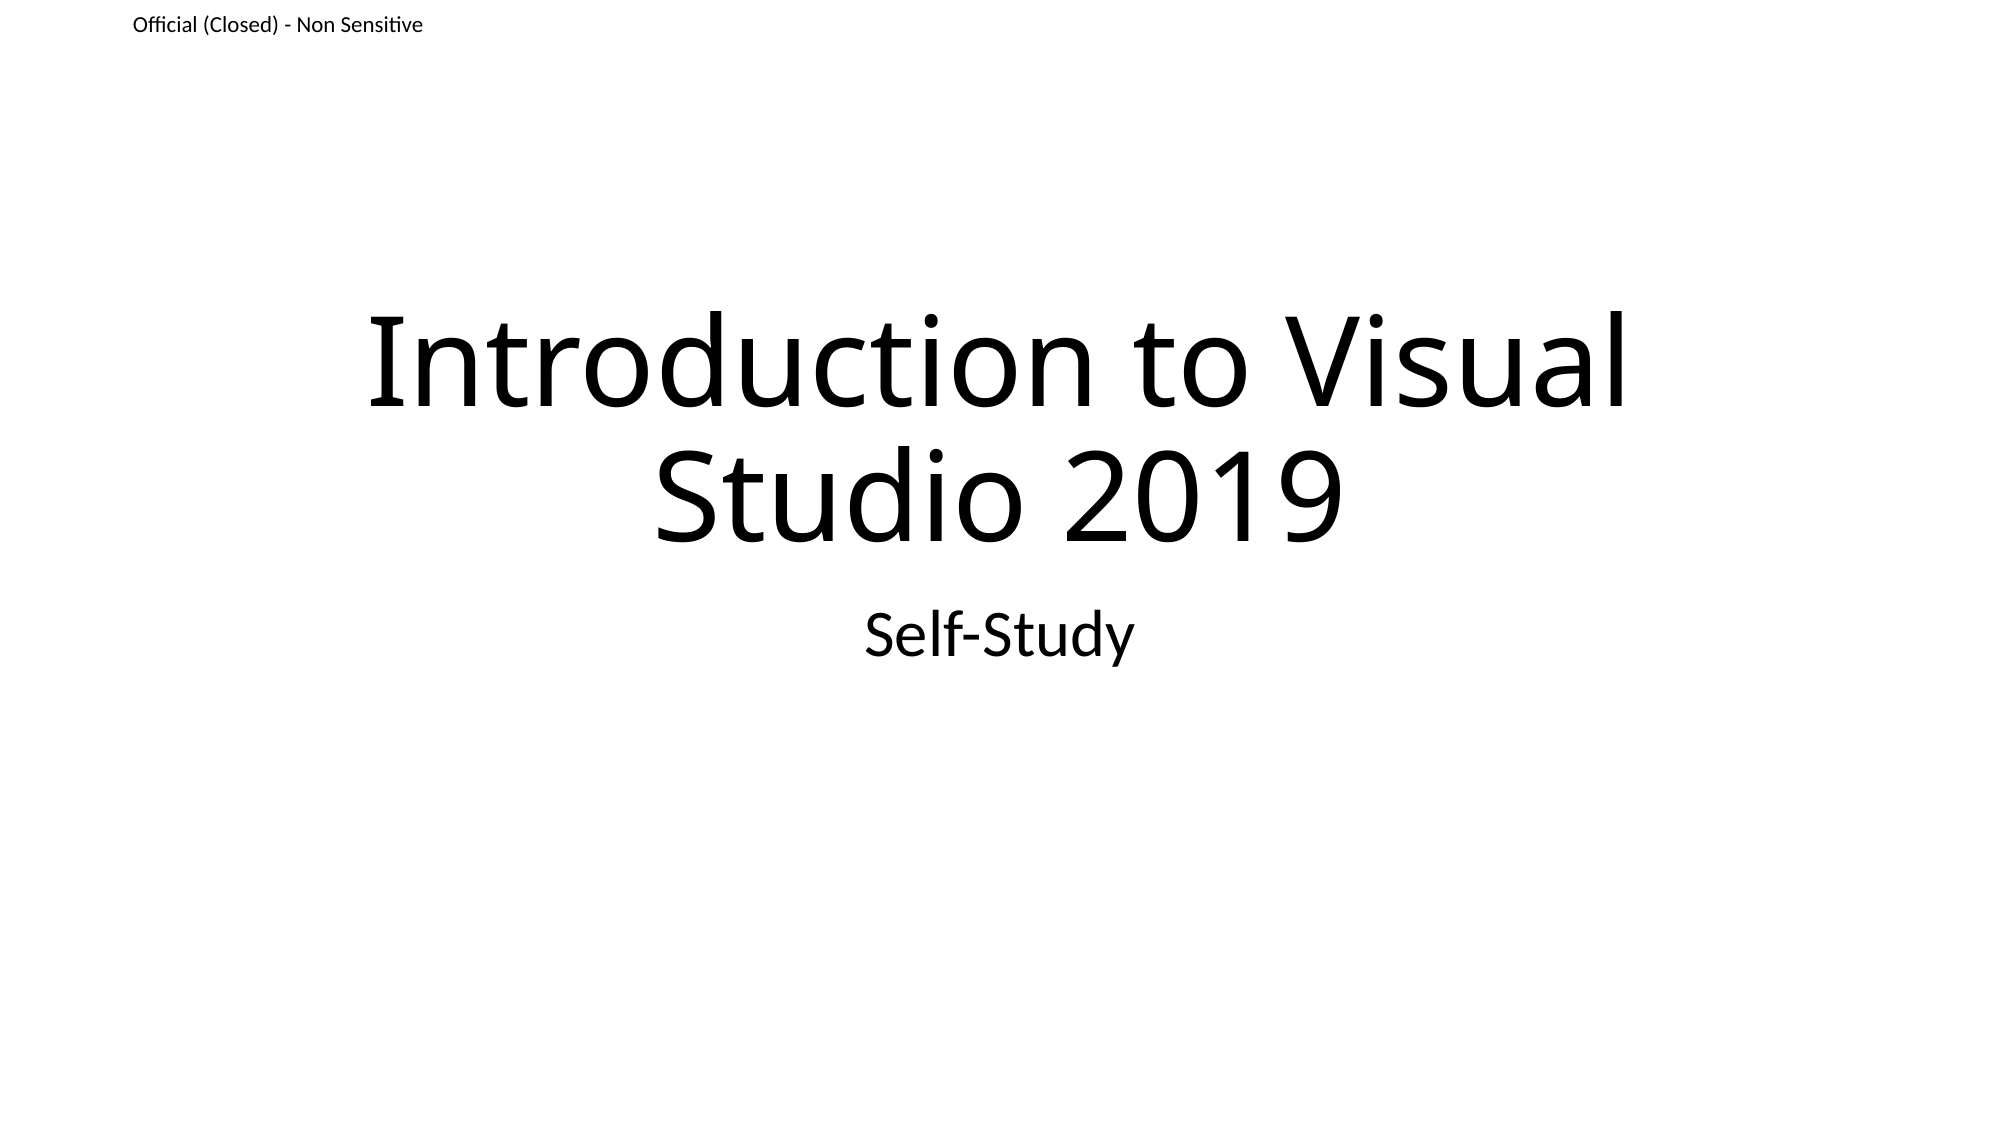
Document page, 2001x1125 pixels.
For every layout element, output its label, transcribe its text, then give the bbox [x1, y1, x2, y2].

subtitle Self-Study [249, 590, 1750, 863]
title Introduction to Visual Studio 2019 [249, 184, 1750, 576]
